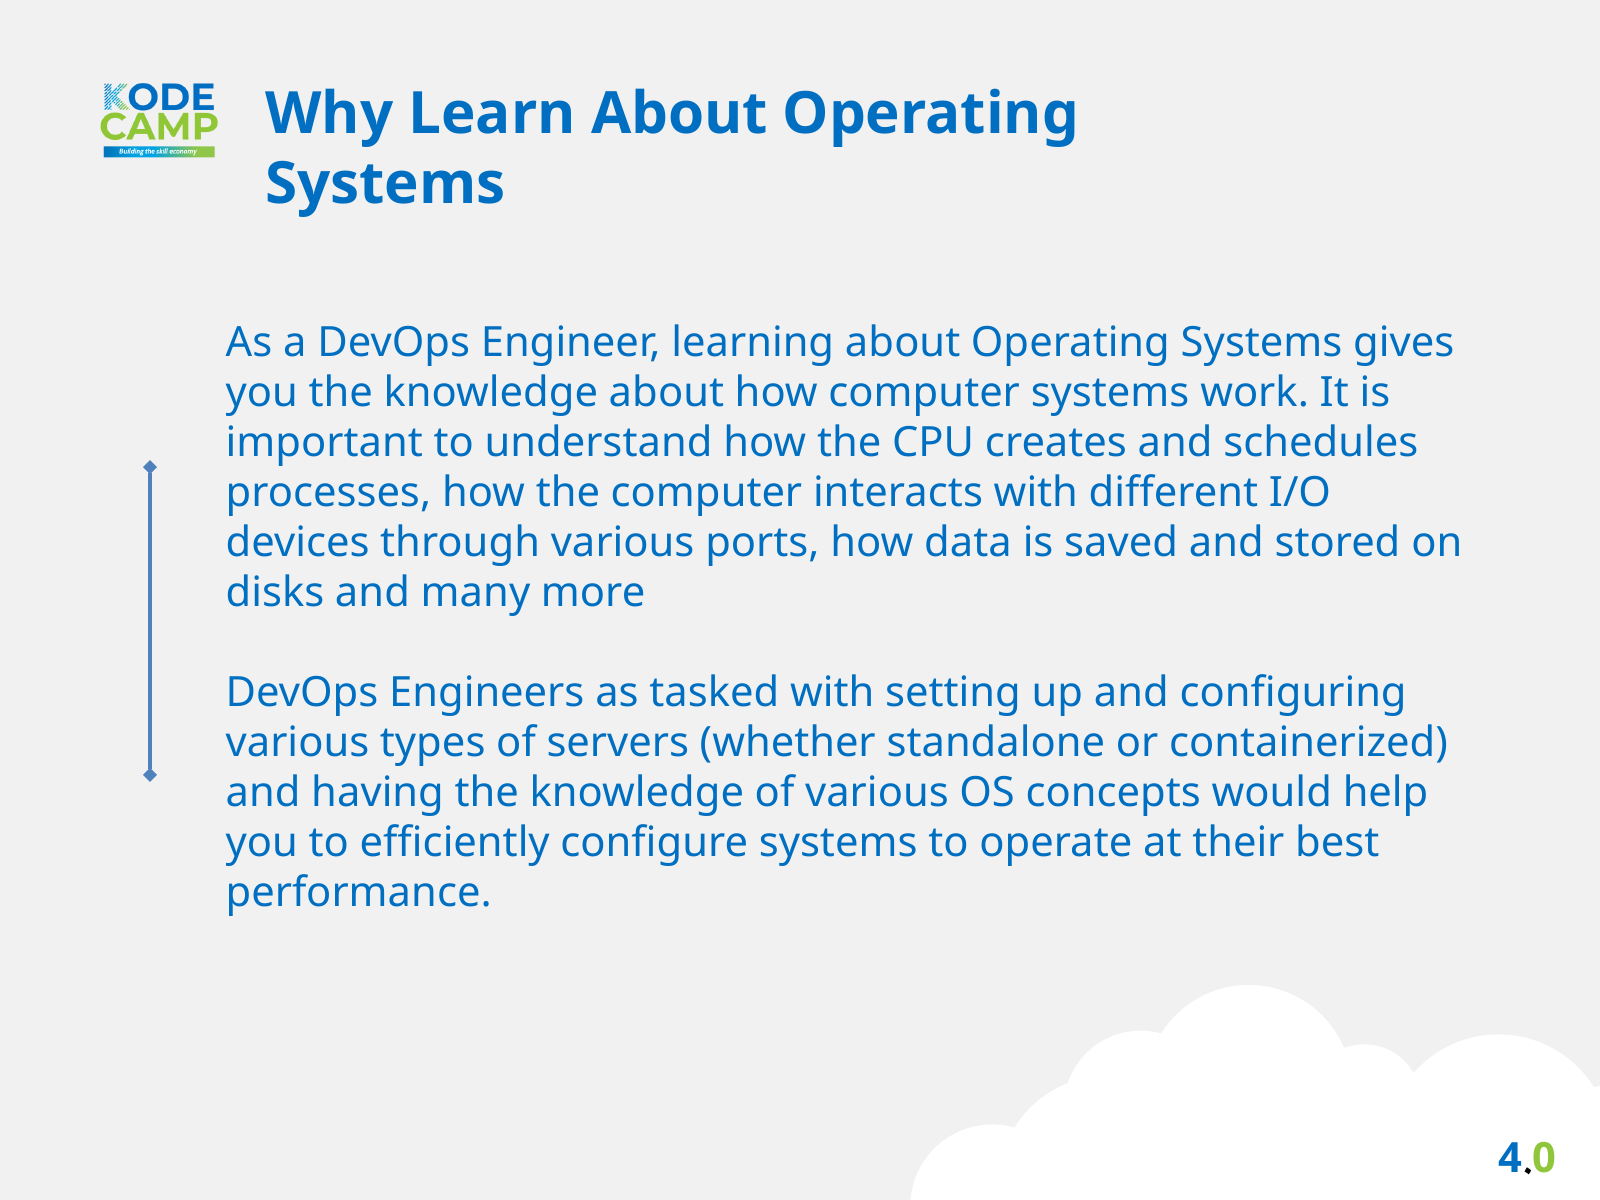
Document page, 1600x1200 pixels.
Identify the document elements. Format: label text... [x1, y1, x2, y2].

text_box As a DevOps Engineer, learning about Operating Systems gives you the knowledge about how computer systems work. It is important to understand how the CPU creates and schedules processes, how the computer interacts with different I/O devices through various ports, how data is saved and stored on disks and many more DevOps Engineers as tasked with setting up and configuring various types of servers (whether standalone or containerized) and having the knowledge of various OS concepts would help you to efficiently configure systems to operate at their best performance. [223, 312, 1464, 916]
text_box Why Learn About Operating Systems [263, 73, 1234, 216]
text_box 4.0 [1496, 1129, 1568, 1182]
picture [57, 18, 261, 222]
